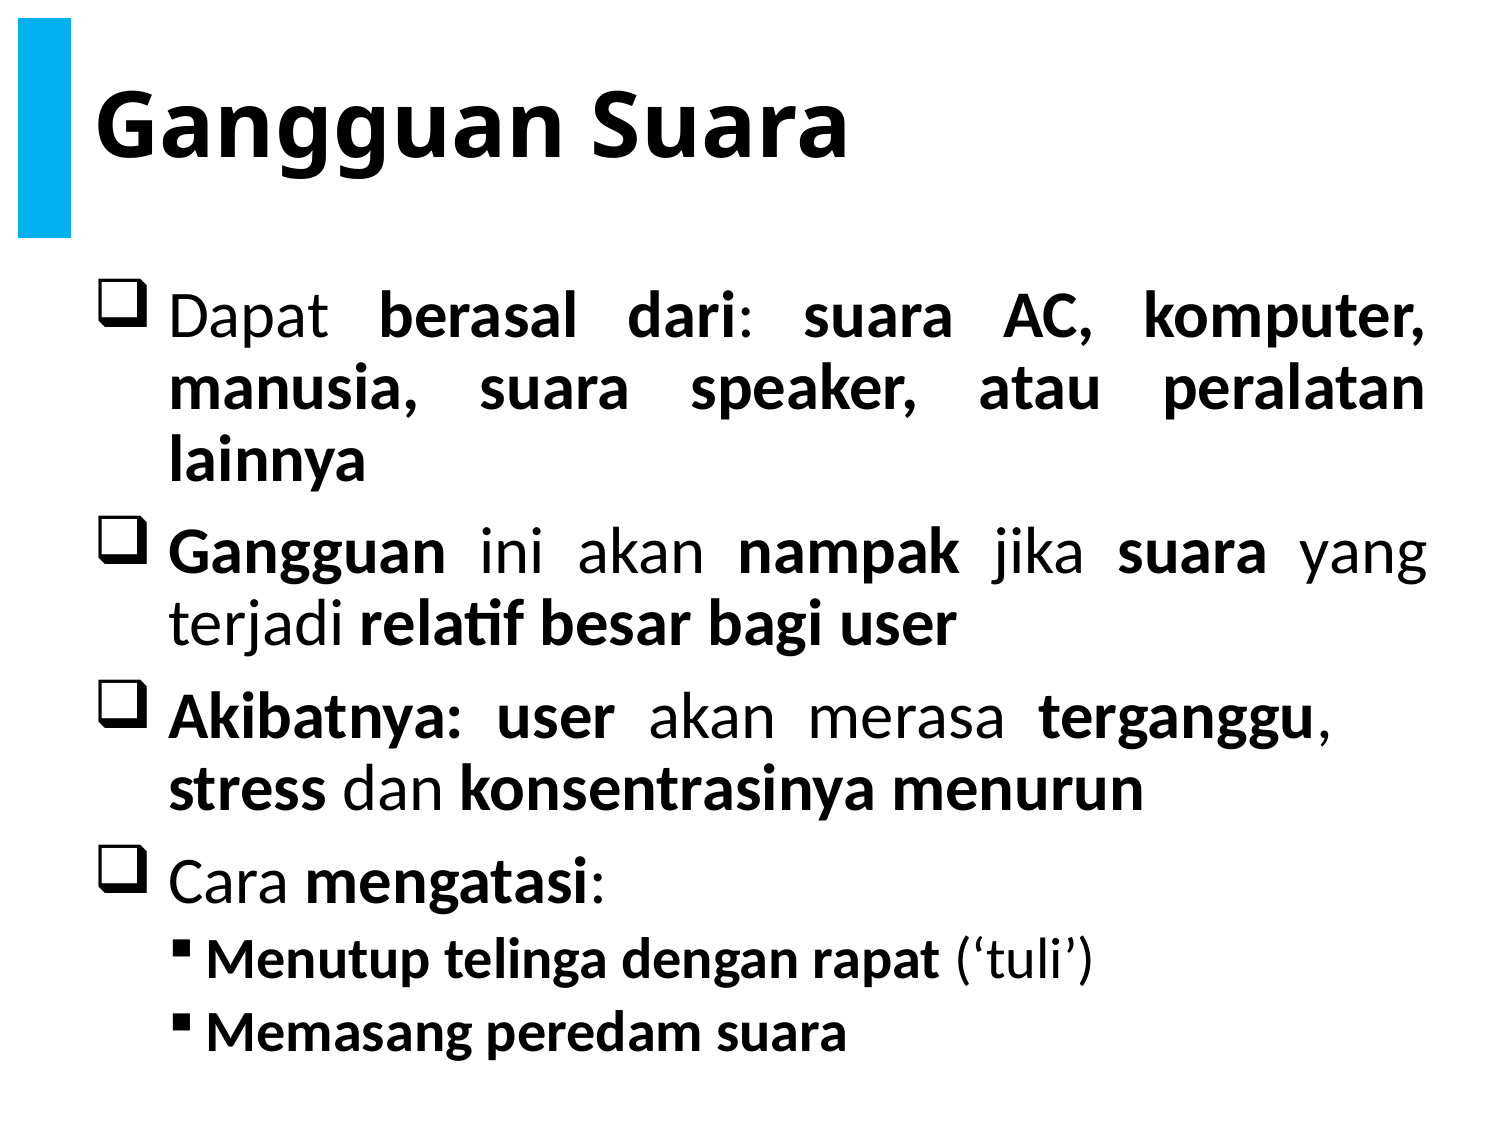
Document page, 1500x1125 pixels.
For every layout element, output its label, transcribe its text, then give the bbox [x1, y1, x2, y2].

list Dapat berasal dari: suara AC, komputer, manusia, suara speaker, atau peralatan lainnya Gangguan ini akan nampak jika suara yang terjadi relatif besar bagi user Akibatnya: user akan merasa terganggu, stress dan konsentrasinya menurun Cara mengatasi: Menutup telinga dengan rapat (‘tuli’) Memasang peredam suara [78, 272, 1443, 1070]
title Gangguan Suara [78, 19, 1443, 237]
